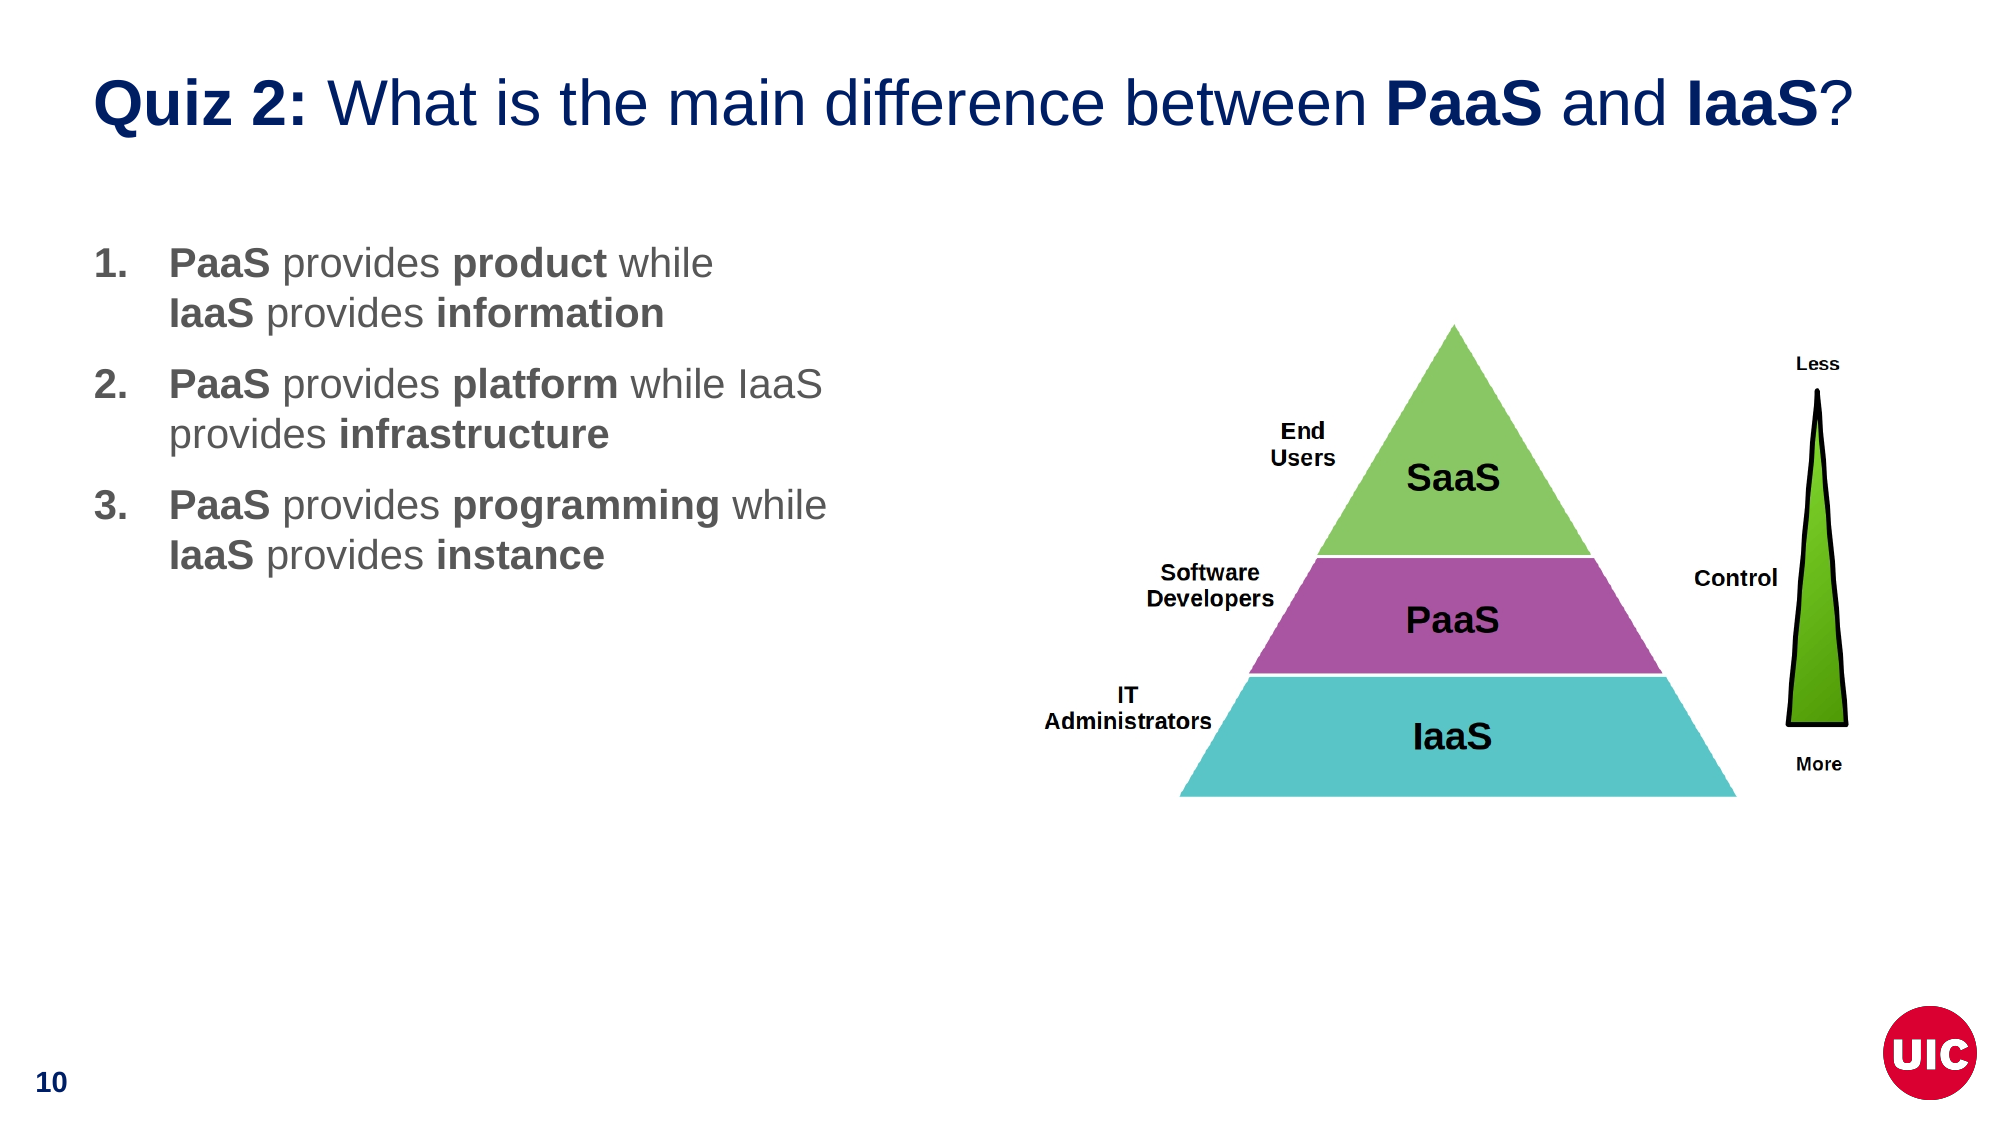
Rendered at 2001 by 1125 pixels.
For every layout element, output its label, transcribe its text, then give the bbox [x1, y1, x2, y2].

picture [1880, 1004, 1980, 1102]
picture [999, 247, 1907, 889]
title Quiz 2: What is the main difference between PaaS and IaaS? [93, 70, 1907, 204]
list PaaS provides product while IaaS provides information PaaS provides platform while IaaS provides infrastructure PaaS provides programming while IaaS provides instance [93, 235, 923, 973]
